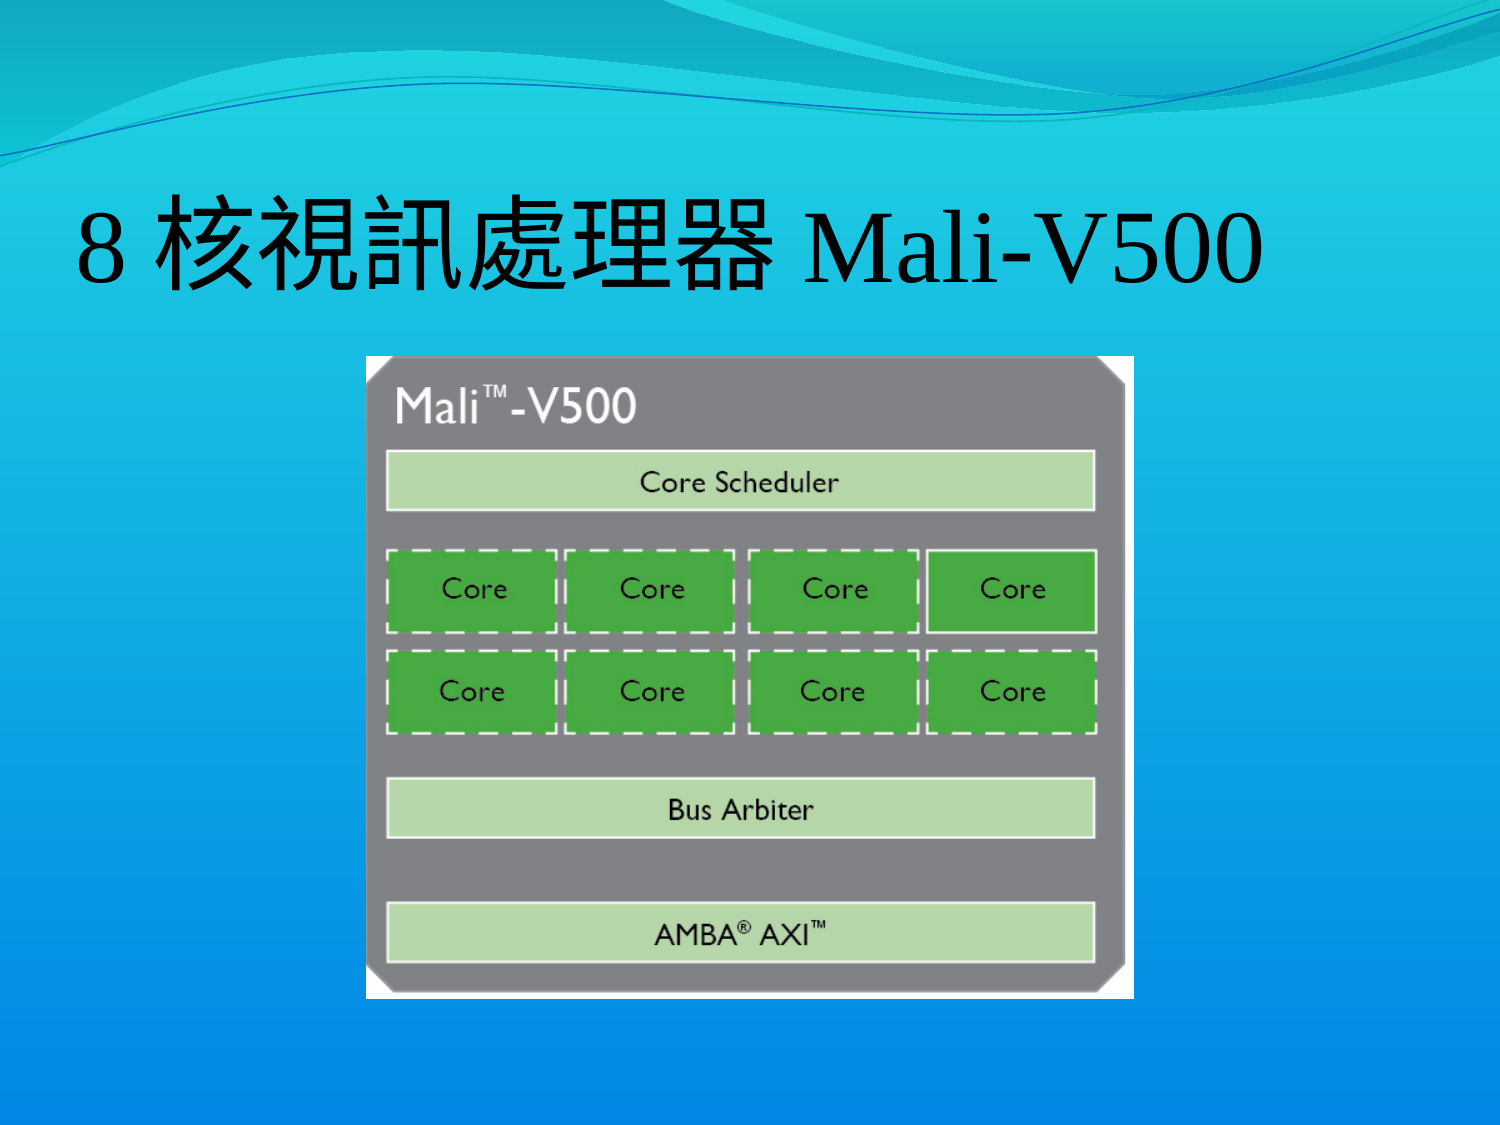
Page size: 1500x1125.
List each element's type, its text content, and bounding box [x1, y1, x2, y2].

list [365, 355, 1134, 999]
title 8核視訊處理器Mali-V500 [75, 115, 1425, 303]
